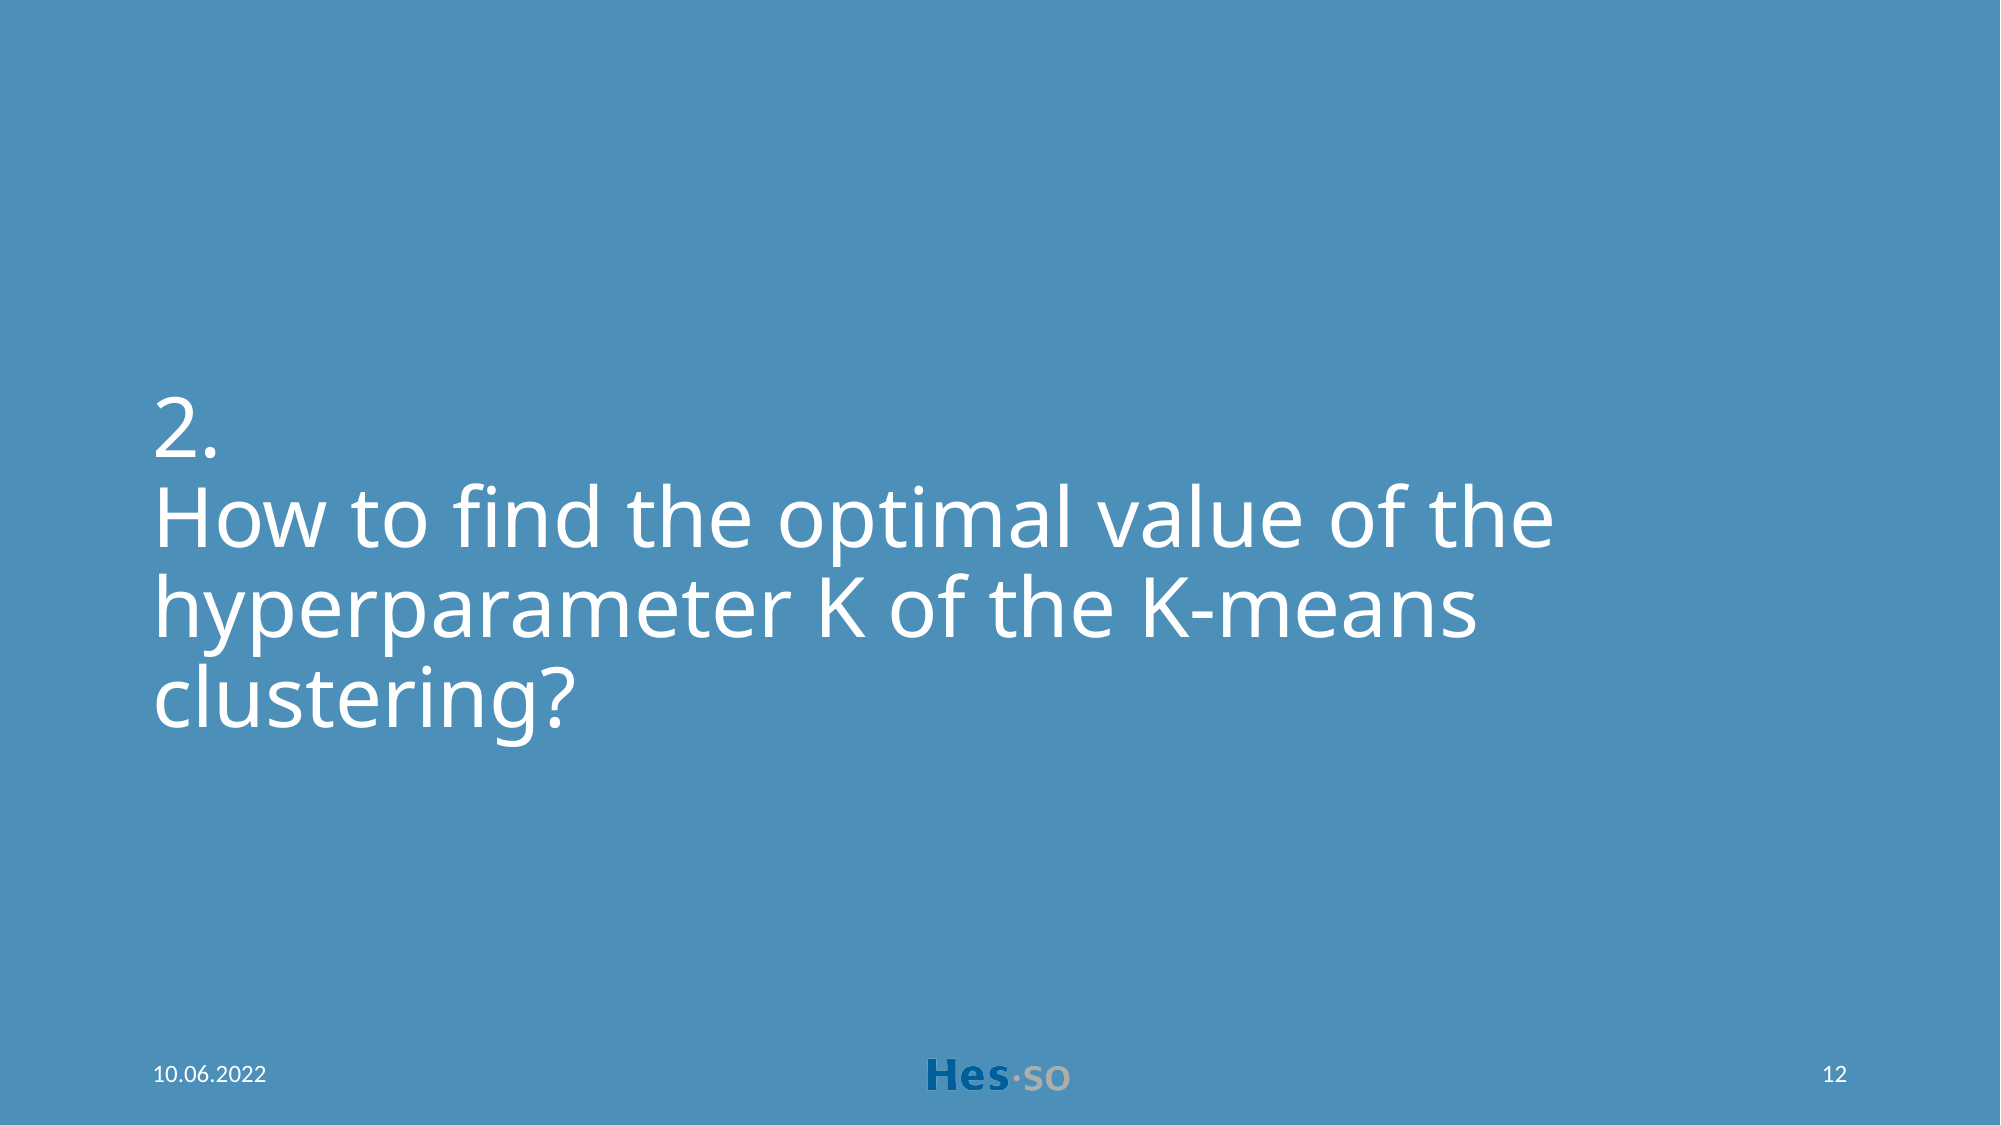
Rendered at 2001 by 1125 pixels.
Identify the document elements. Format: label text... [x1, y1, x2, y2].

title 2. How to find the optimal value of the hyperparameter K of the K-means clustering? [137, 372, 1863, 753]
picture [912, 1047, 1088, 1103]
slide_number 12 [1412, 1042, 1863, 1103]
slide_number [137, 1042, 588, 1103]
